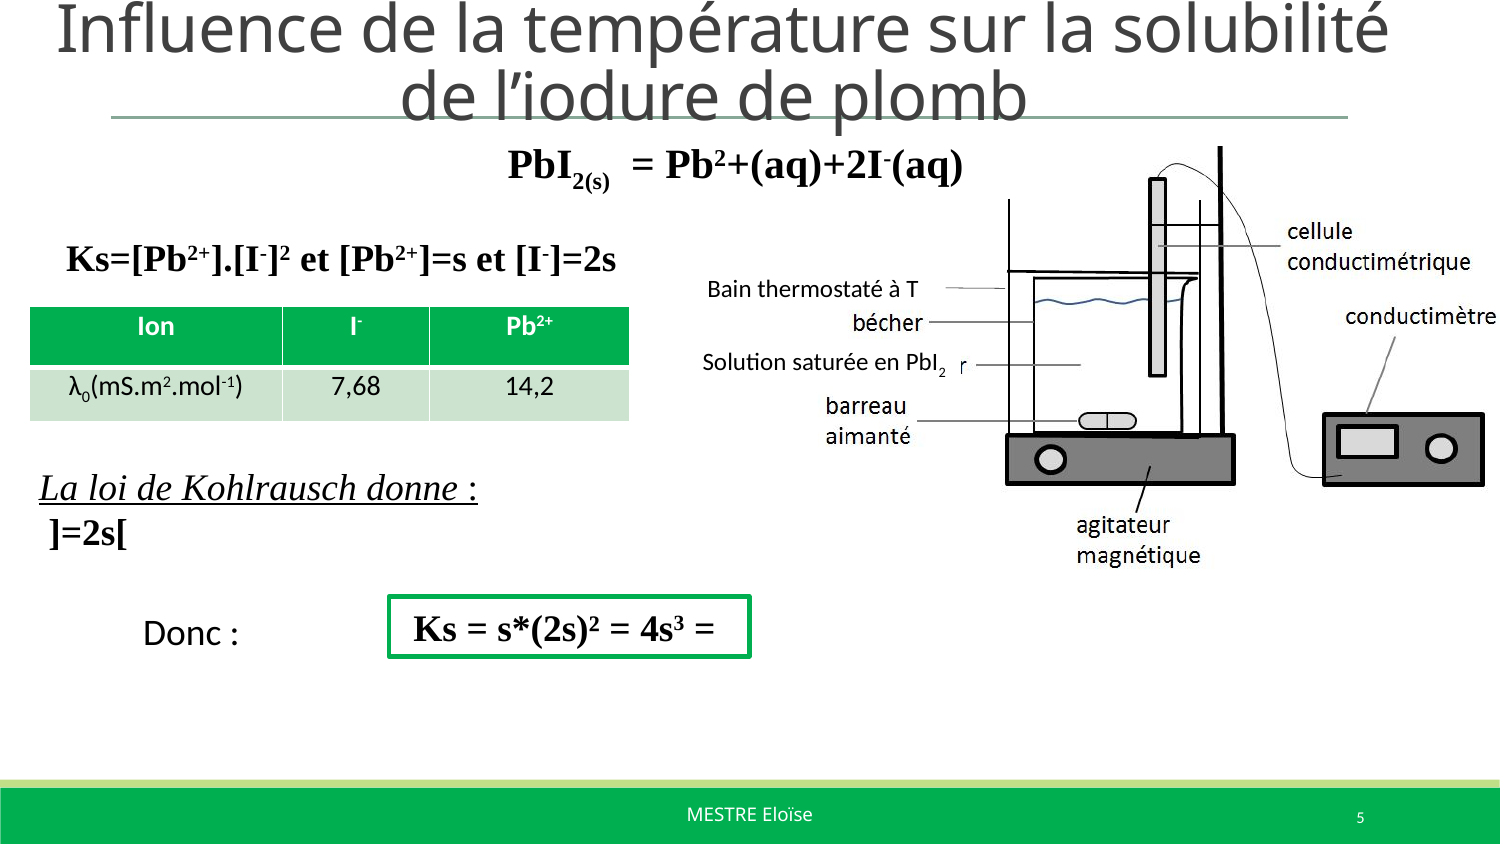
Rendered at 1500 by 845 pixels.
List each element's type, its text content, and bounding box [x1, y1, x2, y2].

title Influence de la température sur la solubilité de l’iodure de plomb [29, 27, 1418, 142]
text_box Ks=[Pb2+].[I-]2 et [Pb2+]=s et [I-]=2s [51, 226, 641, 287]
table_cell 7,68 [283, 370, 429, 421]
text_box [672, 129, 1500, 580]
table_cell 14,2 [430, 370, 629, 421]
table_header Ion [30, 307, 282, 365]
table_header I- [283, 307, 429, 365]
slide_number 5 [1218, 795, 1380, 840]
table_cell λ0(mS.m2.mol-1) [30, 370, 282, 421]
text_box PbI2(s) = Pb2+(aq)+2I-(aq) [492, 129, 671, 202]
table_header Pb2+ [430, 307, 629, 365]
text_box Donc : [128, 600, 257, 661]
